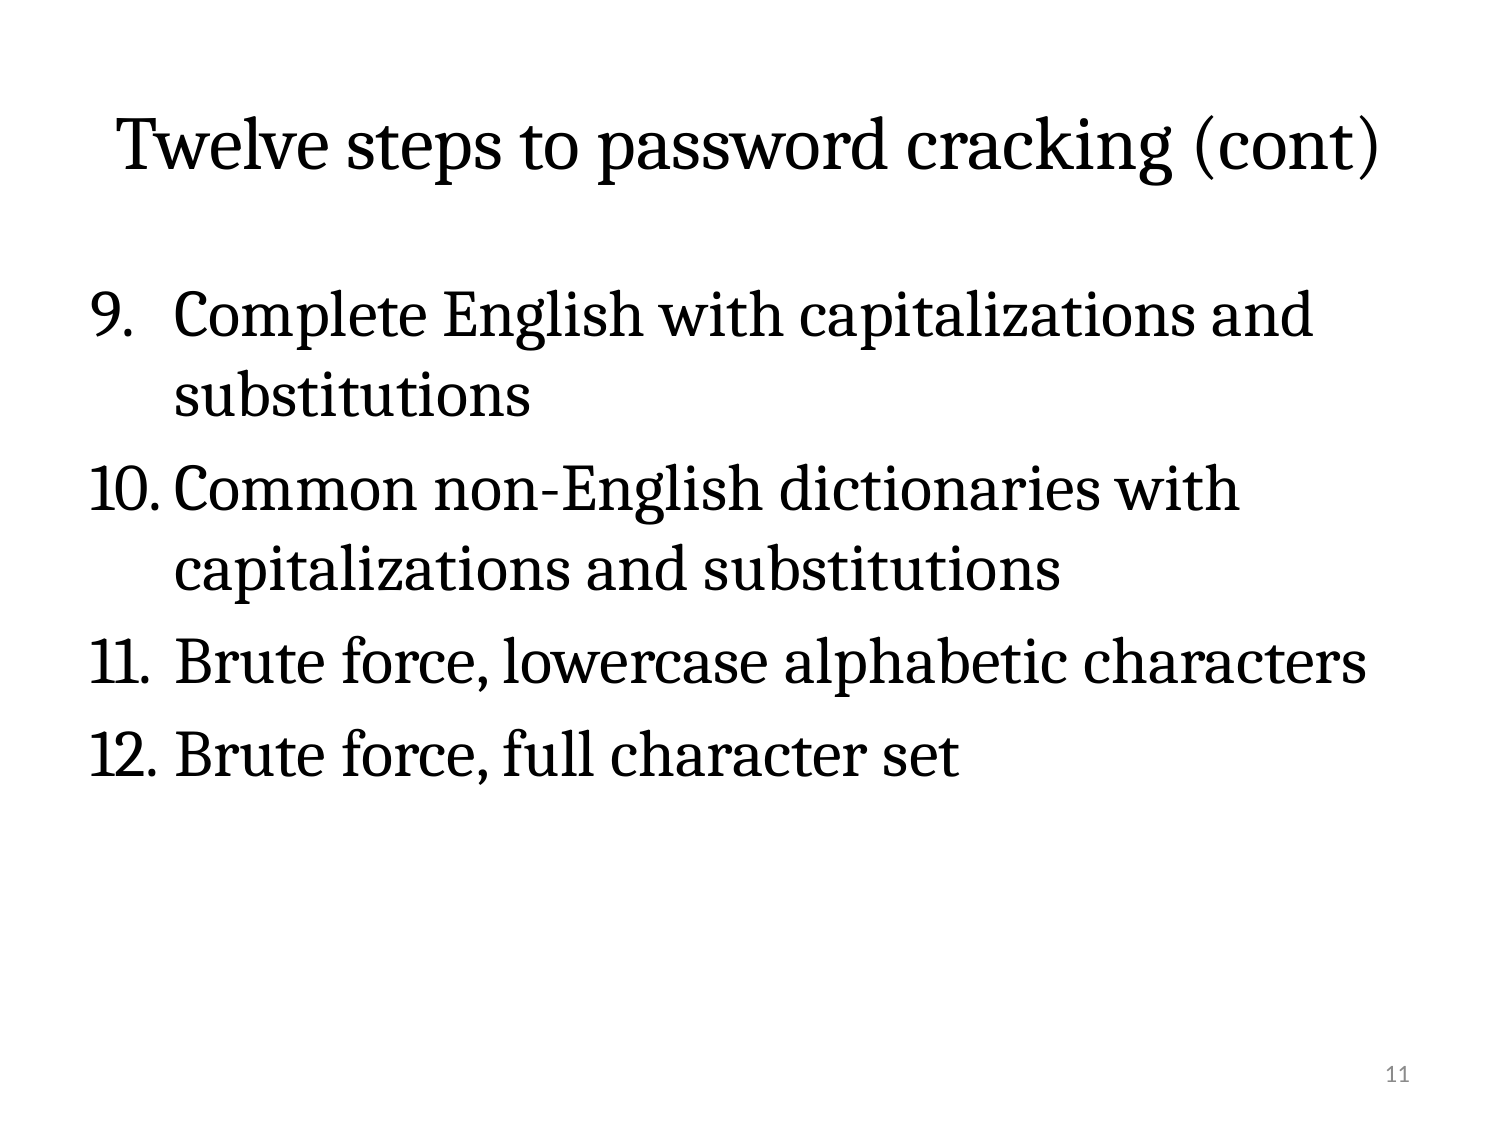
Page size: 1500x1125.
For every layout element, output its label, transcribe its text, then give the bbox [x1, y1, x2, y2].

list Complete English with capitalizations and substitutions Common non-English dictionaries with capitalizations and substitutions Brute force, lowercase alphabetic characters Brute force, full character set [75, 262, 1425, 1005]
title Twelve steps to password cracking (cont) [75, 45, 1425, 233]
slide_number 11 [1074, 1042, 1425, 1103]
